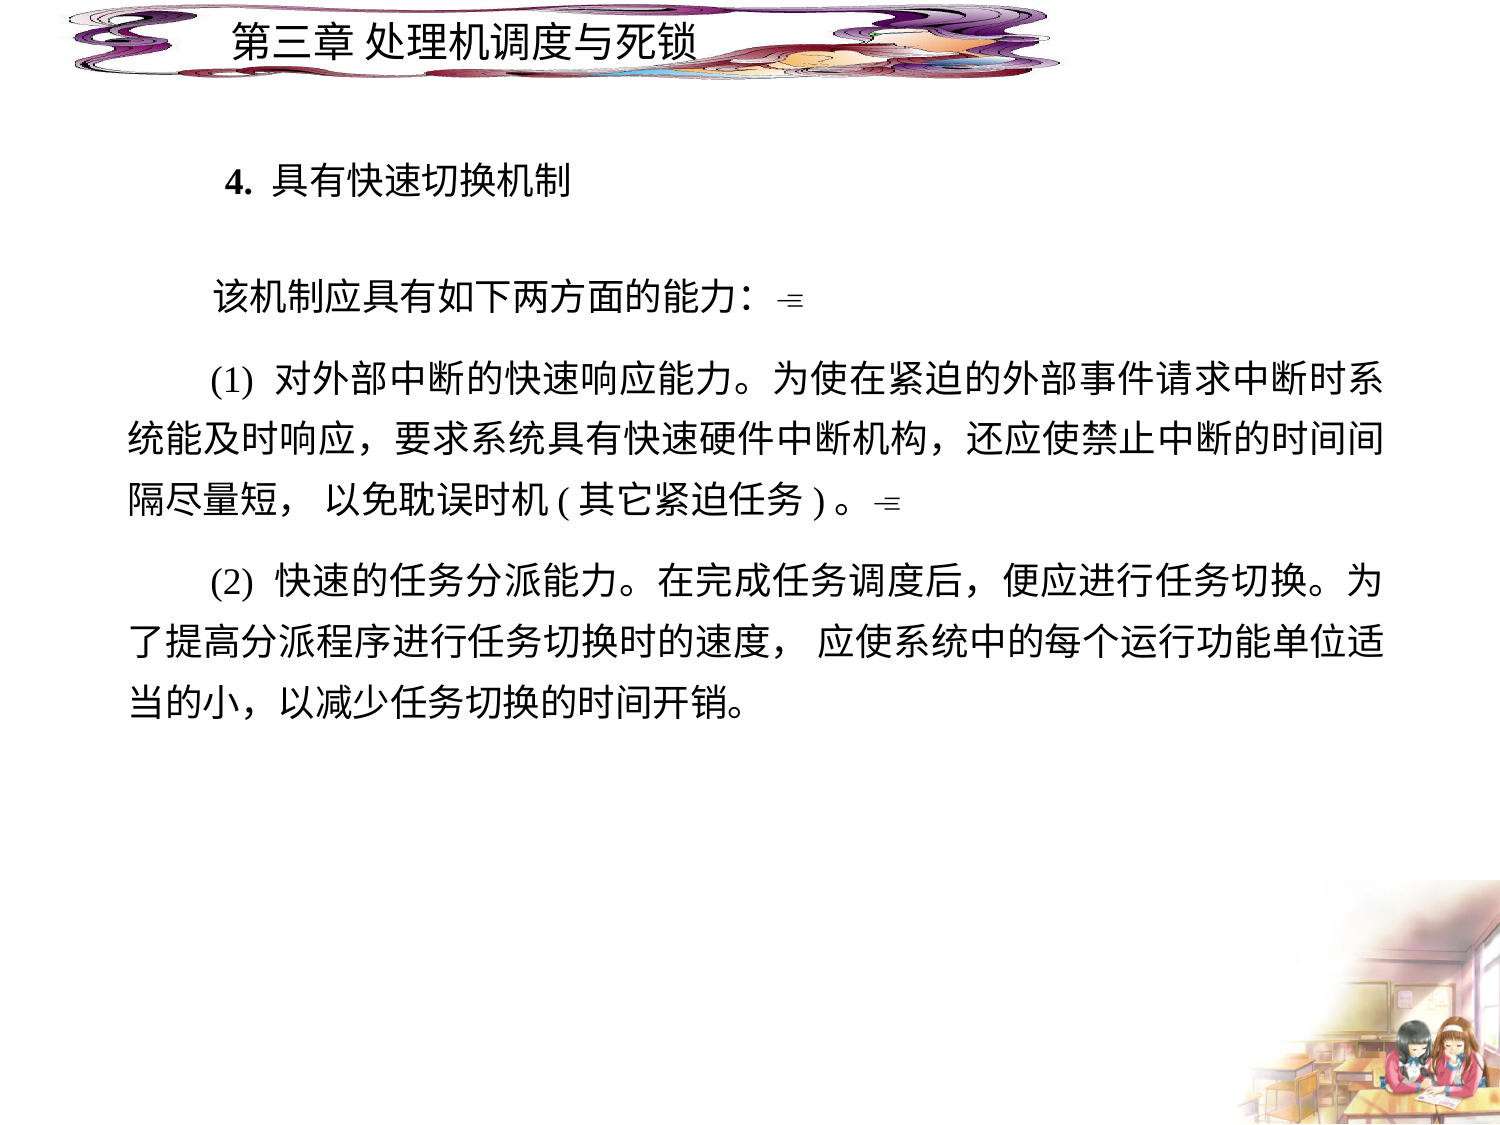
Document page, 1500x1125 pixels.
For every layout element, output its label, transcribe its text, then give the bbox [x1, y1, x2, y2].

picture [1175, 880, 1500, 1124]
picture [0, 0, 1096, 88]
text_box 4. 具有快速切换机制 [217, 149, 588, 210]
text_box 该机制应具有如下两方面的能力： (1) 对外部中断的快速响应能力。为使在紧迫的外部事件请求中断时系统能及时响应，要求系统具有快速硬件中断机构，还应使禁止中断的时间间隔尽量短， 以免耽误时机(其它紧迫任务)。 (2) 快速的任务分派能力。在完成任务调度后，便应进行任务切换。为了提高分派程序进行任务切换时的速度， 应使系统中的每个运行功能单位适当的小，以减少任务切换的时间开销。 [119, 249, 1393, 732]
